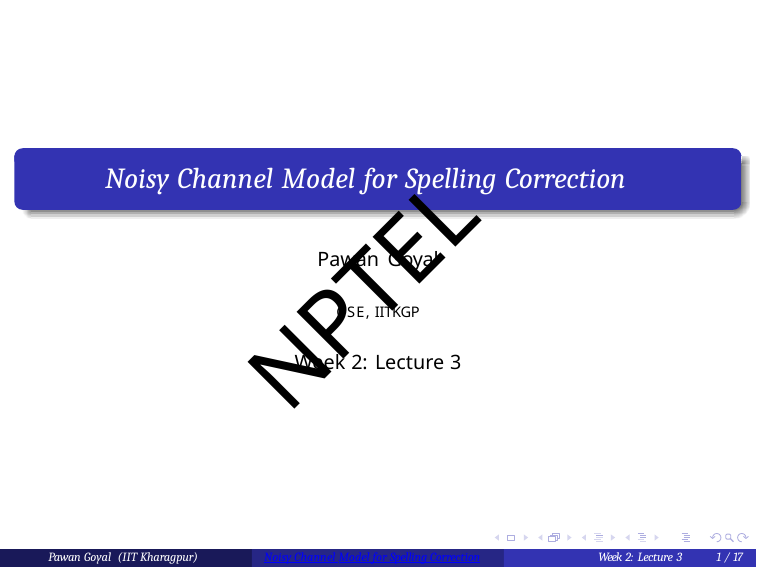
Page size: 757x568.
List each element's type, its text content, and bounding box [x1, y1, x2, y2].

text_box NPTEL [235, 226, 504, 429]
text_box Pawan Goyal CSE, IITKGP Week 2: Lecture 3 [357, 267, 464, 374]
text_box [465, 148, 741, 153]
text_box NPTEL [445, 141, 469, 153]
text_box [14, 148, 449, 154]
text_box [14, 155, 751, 219]
text_box Pawan Goyal CSE, IITKGP Week 2: Lecture 3 [292, 243, 354, 305]
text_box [0, 548, 757, 568]
